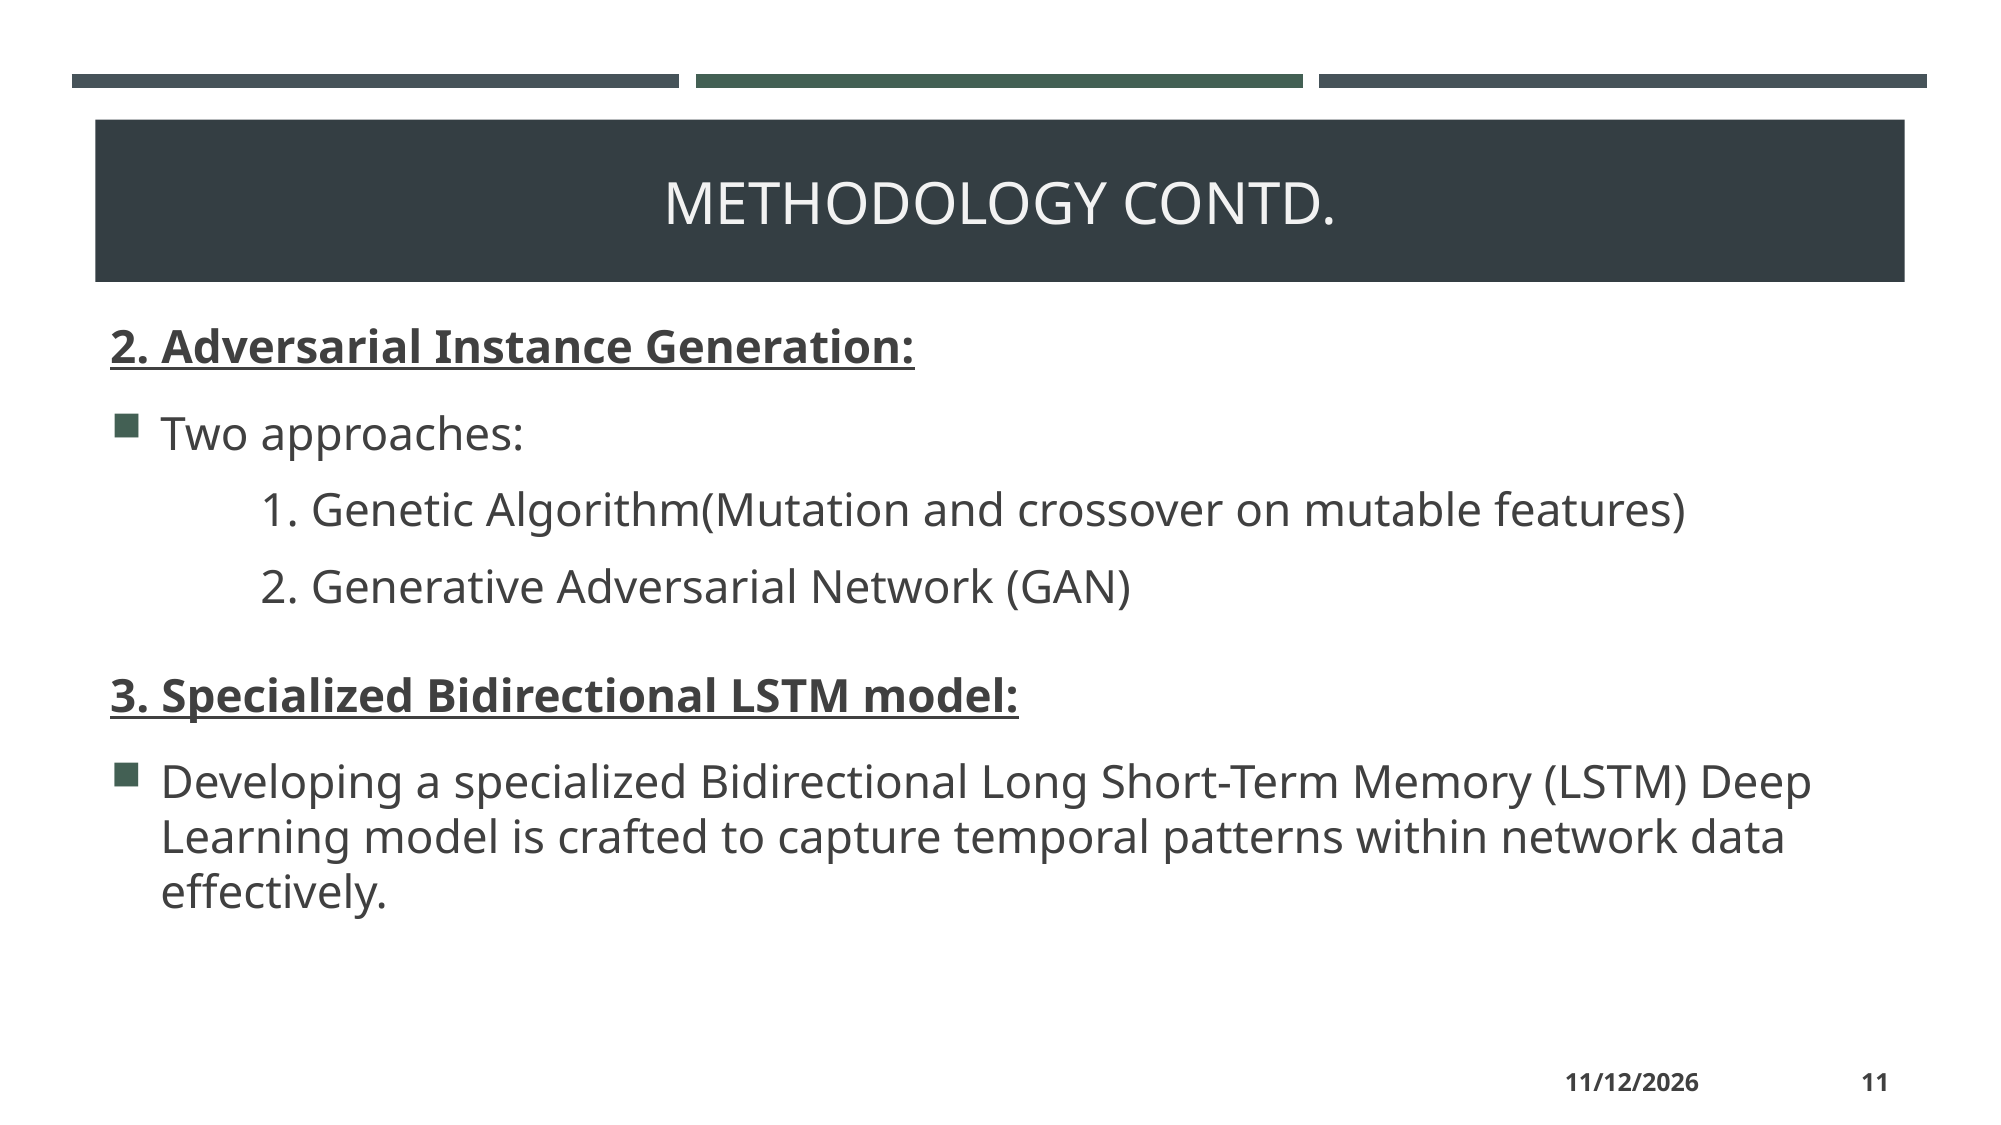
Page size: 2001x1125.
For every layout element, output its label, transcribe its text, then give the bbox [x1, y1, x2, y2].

slide_number 11 [1732, 1053, 1905, 1114]
text_box 2. Adversarial Instance Generation: [95, 309, 1905, 379]
text_box 3. Specialized Bidirectional LSTM model: [95, 659, 1905, 728]
title METHODOLOGY Contd. [95, 119, 1905, 282]
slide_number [1247, 1053, 1715, 1114]
text_box Developing a specialized Bidirectional Long Short-Term Memory (LSTM) Deep Learning model is crafted to capture temporal patterns within network data effectively. [95, 745, 1905, 970]
list Two approaches: 1. Genetic Algorithm(Mutation and crossover on mutable features) 2. Generative Adversarial Network (GAN) [95, 396, 1905, 644]
